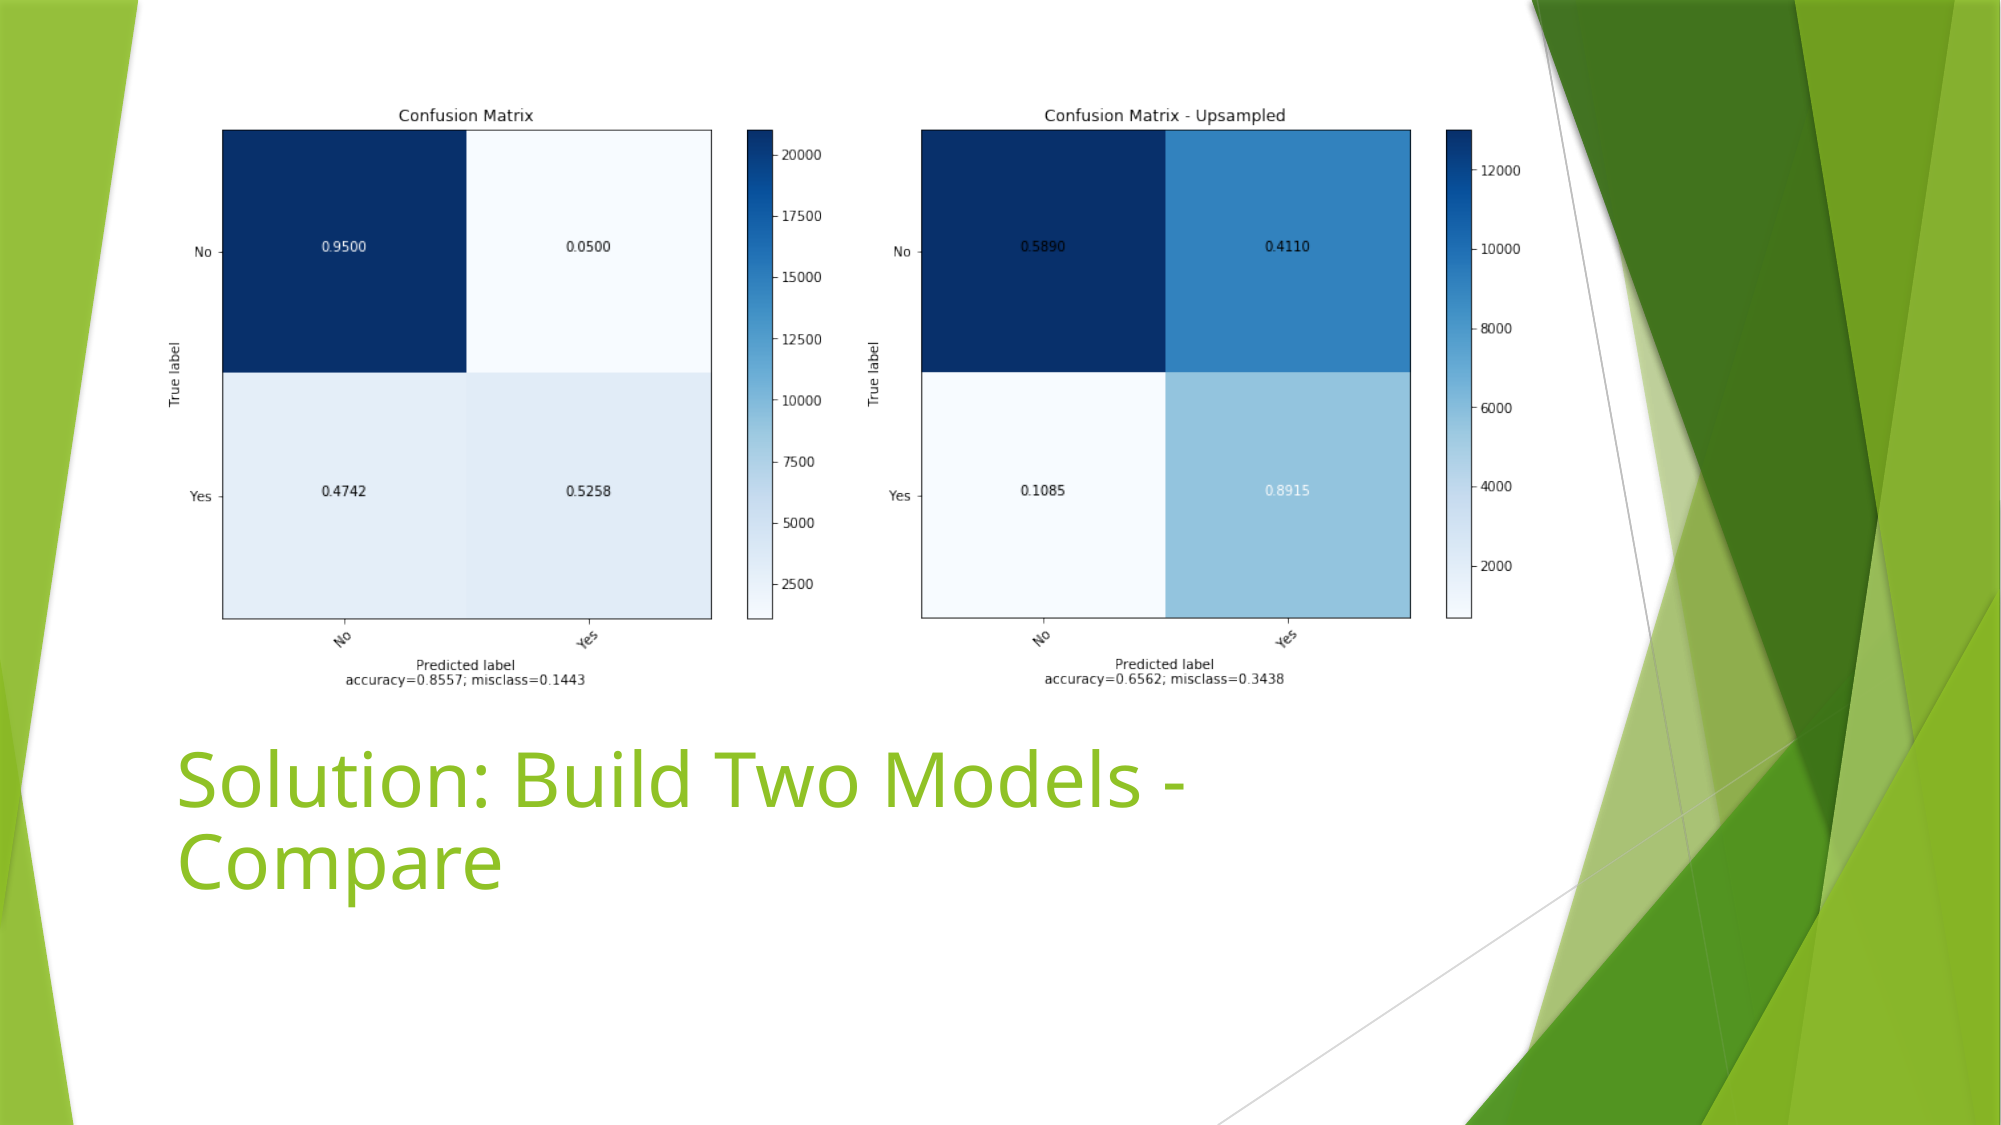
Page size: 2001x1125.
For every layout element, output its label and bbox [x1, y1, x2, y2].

picture [859, 99, 1522, 697]
picture [161, 99, 824, 697]
text_box [0, 0, 2000, 1125]
